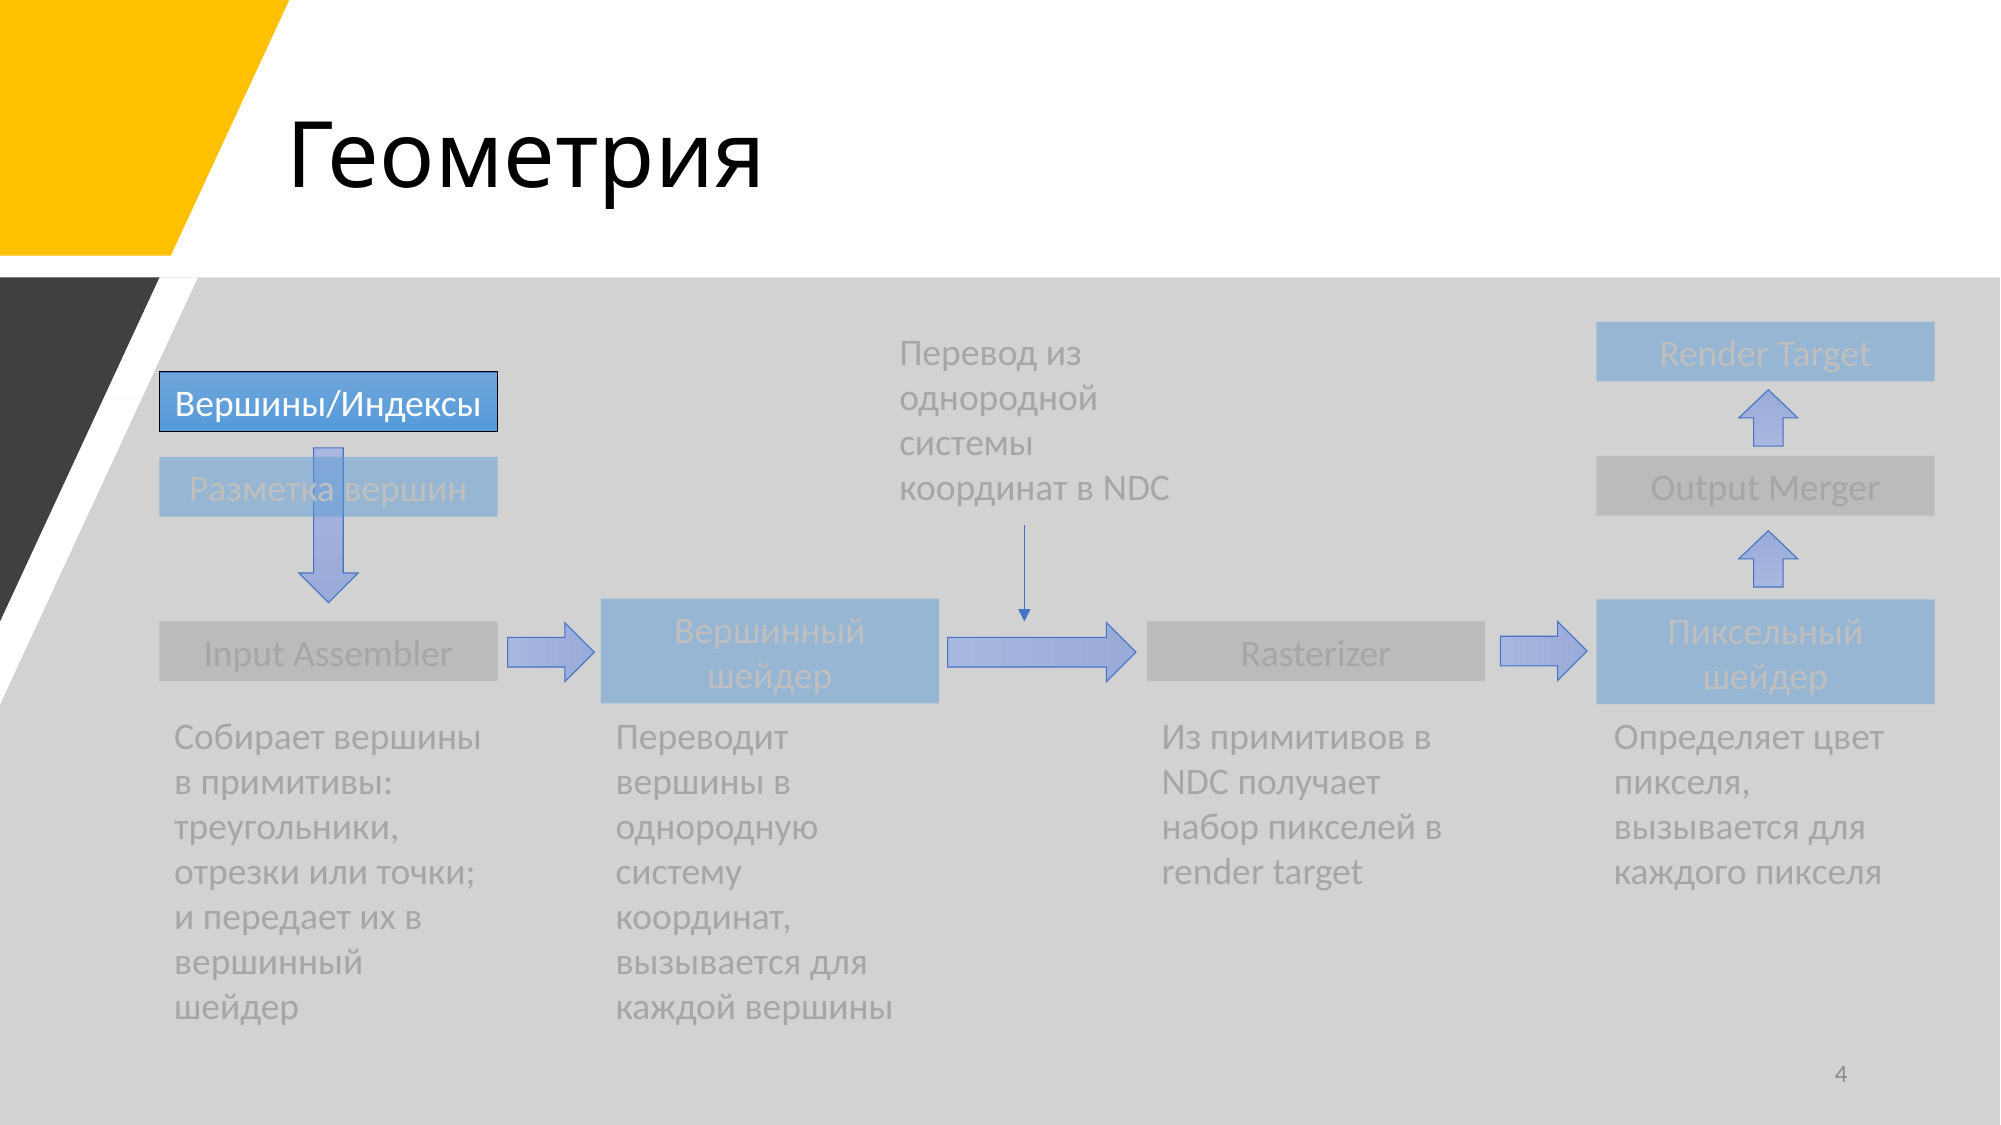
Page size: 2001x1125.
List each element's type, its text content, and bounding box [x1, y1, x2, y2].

text_box Переводит вершины в однородную систему координат, вызывается для каждой вершины [600, 704, 940, 1035]
text_box Из примитивов в NDC получает набор пикселей в render target [1146, 704, 1486, 900]
text_box [1737, 529, 1800, 588]
text_box Render Target [1596, 321, 1935, 382]
text_box [1737, 388, 1800, 447]
text_box [1499, 620, 1588, 682]
text_box Перевод из однородной системы координат в NDC [884, 320, 1223, 516]
text_box Разметка вершин [159, 456, 498, 517]
text_box Собирает вершины в примитивы: треугольники, отрезки или точки; и передает их в вершинный шейдер [159, 704, 498, 1035]
text_box [0, 276, 2000, 1125]
text_box Input Assembler [159, 621, 498, 682]
text_box [297, 517, 360, 604]
text_box Output Merger [1596, 455, 1935, 516]
title Геометрия [271, 60, 1808, 255]
text_box Rasterizer [1146, 621, 1486, 682]
text_box Вершинный шейдер [600, 598, 940, 704]
text_box [0, 0, 291, 257]
text_box [313, 447, 344, 456]
text_box Пиксельный шейдер [1596, 599, 1935, 705]
slide_number 4 [1412, 1042, 1863, 1103]
text_box Вершины/Индексы [159, 371, 498, 432]
text_box Определяет цвет пикселя, вызывается для каждого пикселя [1599, 704, 1938, 900]
text_box [0, 276, 162, 622]
text_box [507, 621, 596, 683]
text_box [947, 621, 1137, 683]
